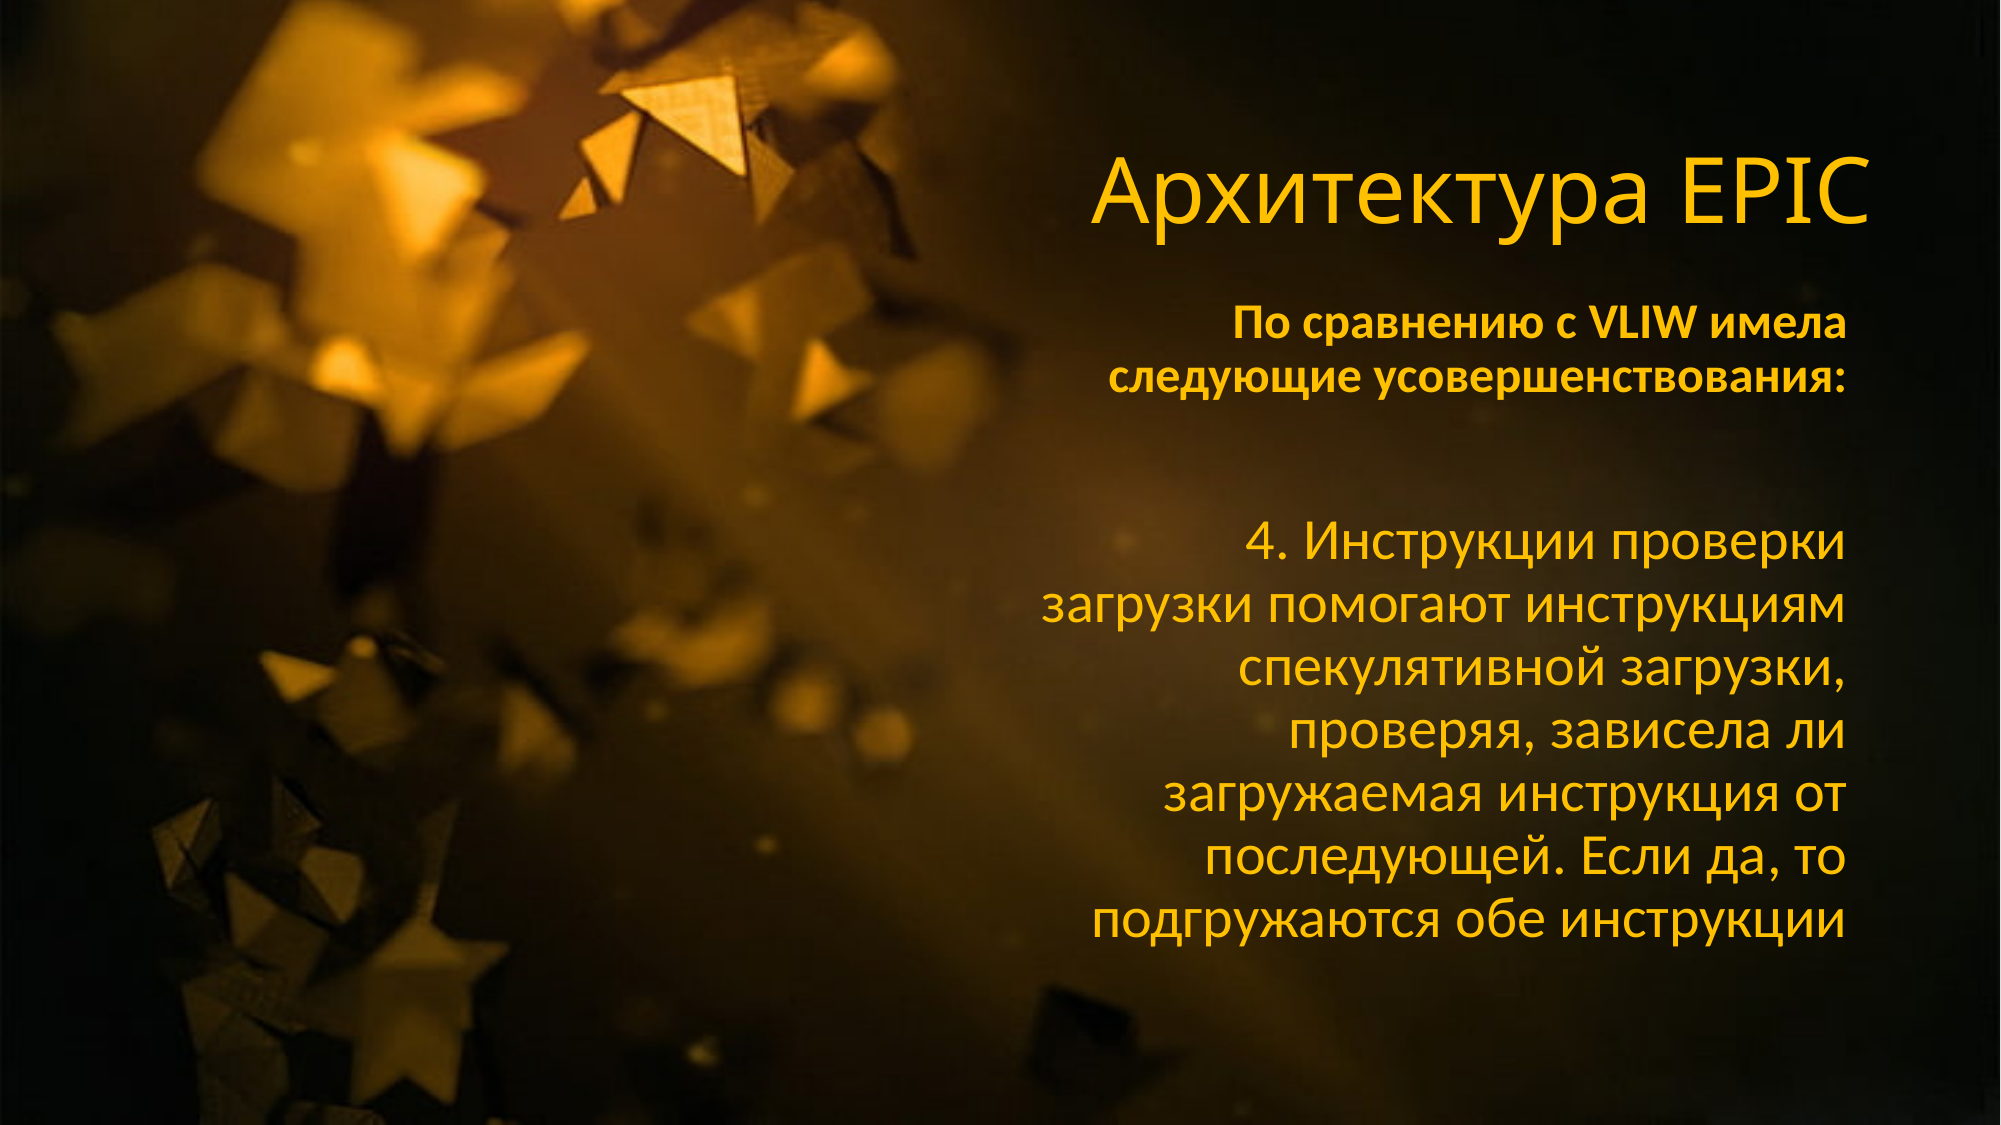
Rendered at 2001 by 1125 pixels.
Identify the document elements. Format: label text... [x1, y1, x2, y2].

text_box По сравнению с VLIW имела следующие усовершенствования: [1012, 303, 1863, 411]
picture [0, 0, 2001, 1125]
list 4. Инструкции проверки загрузки помогают инструкциям спекулятивной загрузки, проверяя, зависела ли загружаемая инструкция от последующей. Если да, то подгружаются обе инструкции [1012, 411, 1863, 1016]
text_box Архитектура EPIC [162, 84, 1888, 303]
